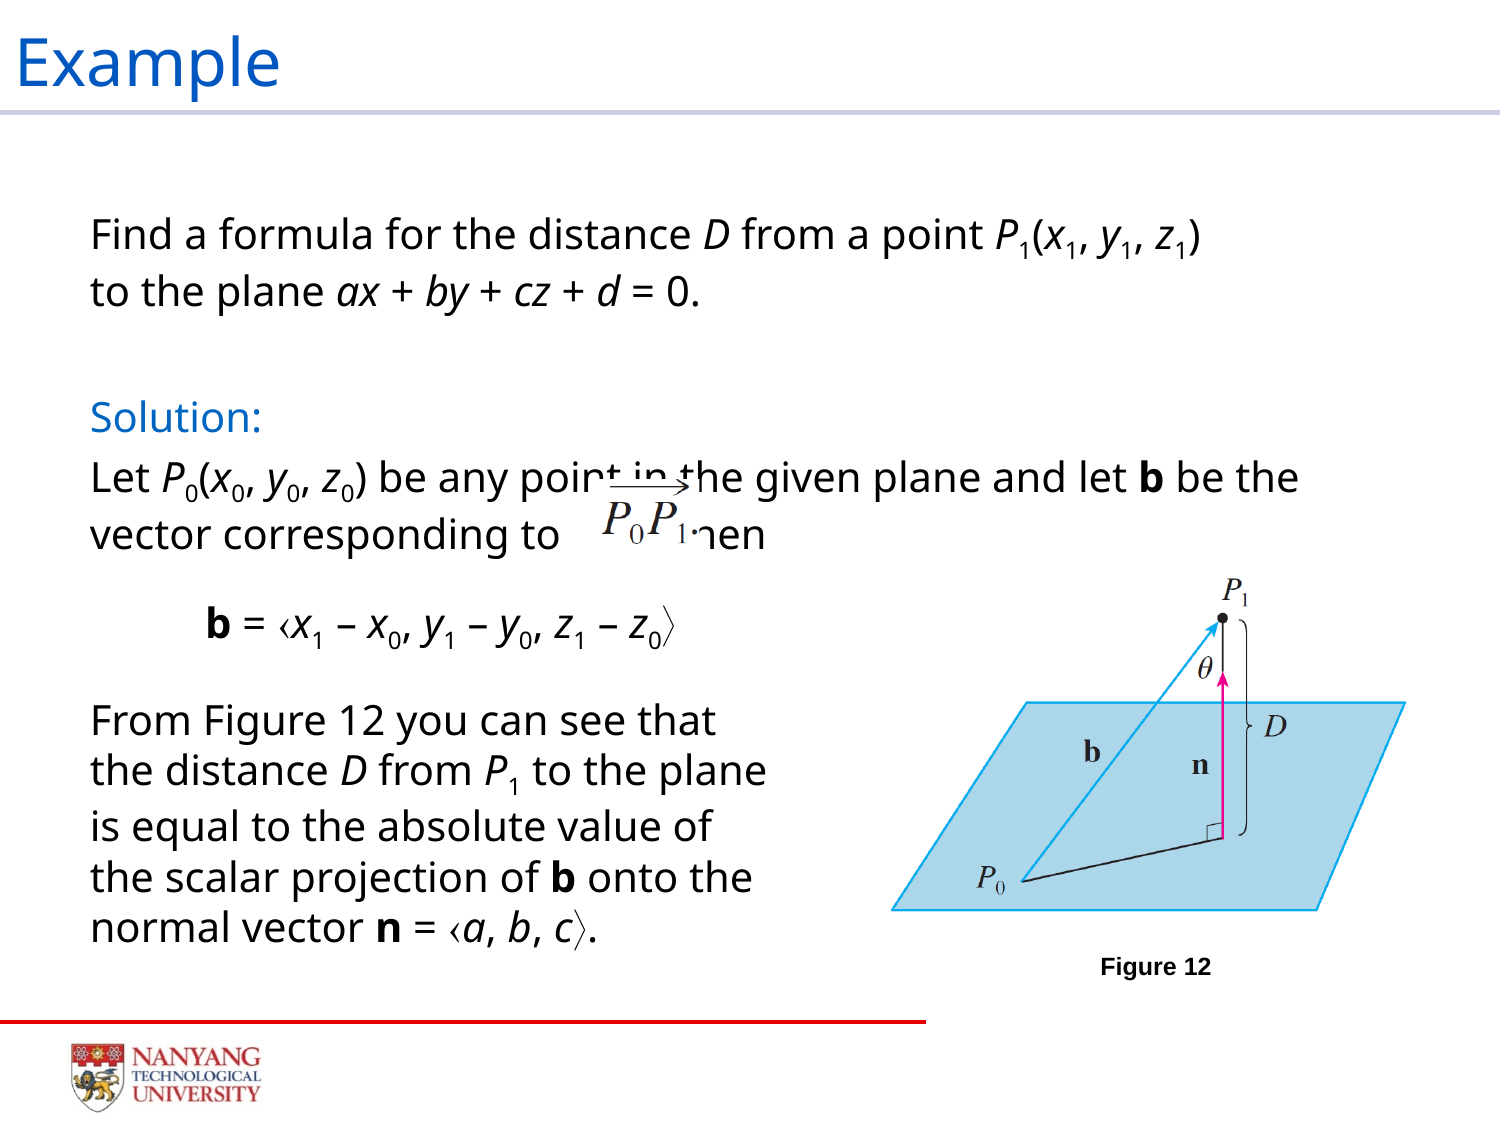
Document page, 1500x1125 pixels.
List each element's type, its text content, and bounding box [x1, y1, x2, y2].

list Find a formula for the distance D from a point P1(x1, y1, z1) to the plane ax + by + cz + d = 0. Solution: Let P0(x0, y0, z0) be any point in the given plane and let b be the vector corresponding to Then b = x1 – x0, y1 – y0, z1 – z0 From Figure 12 you can see that the distance D from P1 to the plane is equal to the absolute value of the scalar projection of b onto the normal vector n = a, b, c. [75, 200, 1425, 1010]
text_box Figure 12 [1085, 943, 1227, 989]
title Example [0, 12, 1500, 92]
picture [596, 479, 700, 551]
picture [67, 1040, 263, 1115]
picture [887, 567, 1426, 923]
